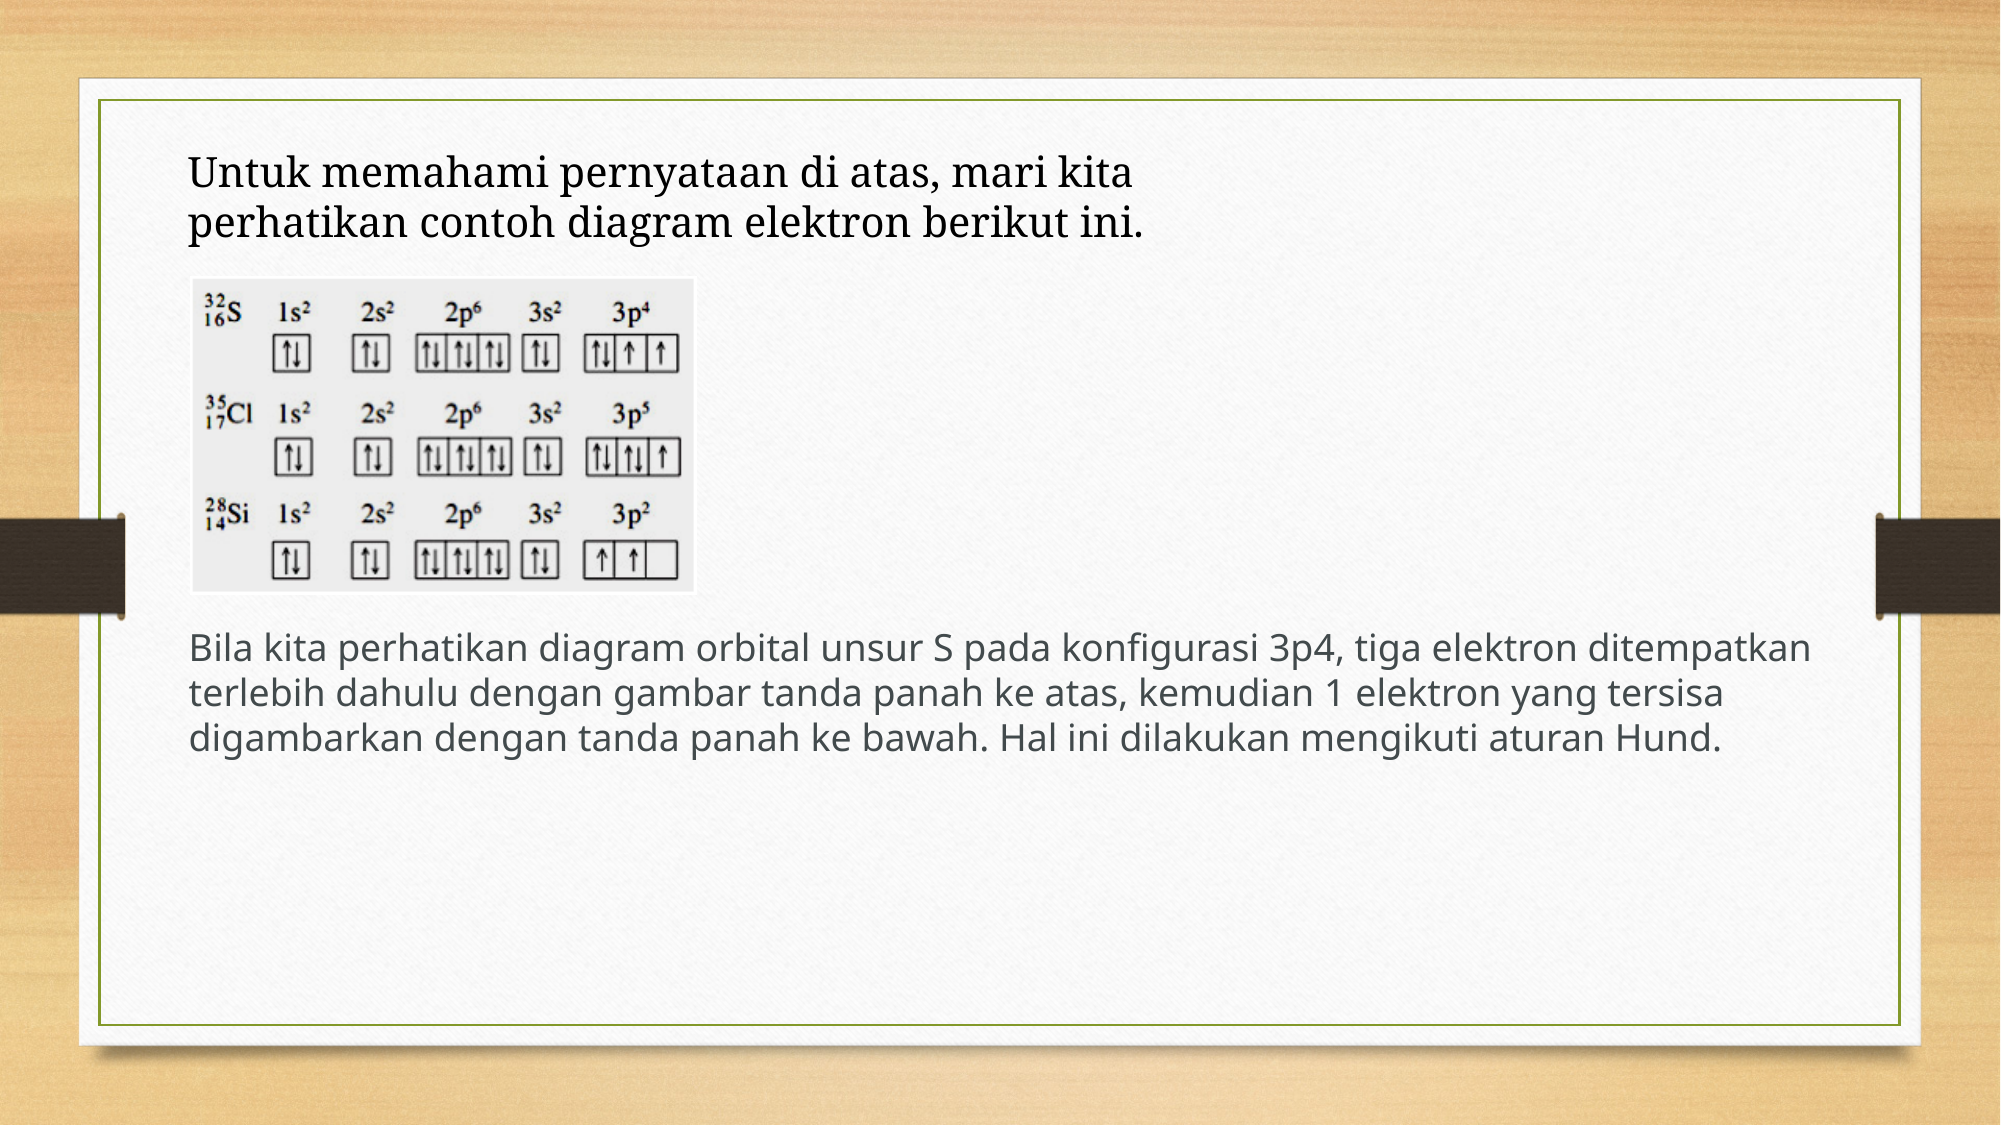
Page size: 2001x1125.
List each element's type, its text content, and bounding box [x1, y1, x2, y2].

picture [0, 0, 2001, 1125]
text_box Bila kita perhatikan diagram orbital unsur S pada konfigurasi 3p4, tiga elektron ditempatkan terlebih dahulu dengan gambar tanda panah ke atas, kemudian 1 elektron yang tersisa digambarkan dengan tanda panah ke bawah. Hal ini dilakukan mengikuti aturan Hund. [173, 616, 1849, 767]
text_box Untuk memahami pernyataan di atas, mari kita perhatikan contoh diagram elektron berikut ini. [173, 138, 1177, 253]
